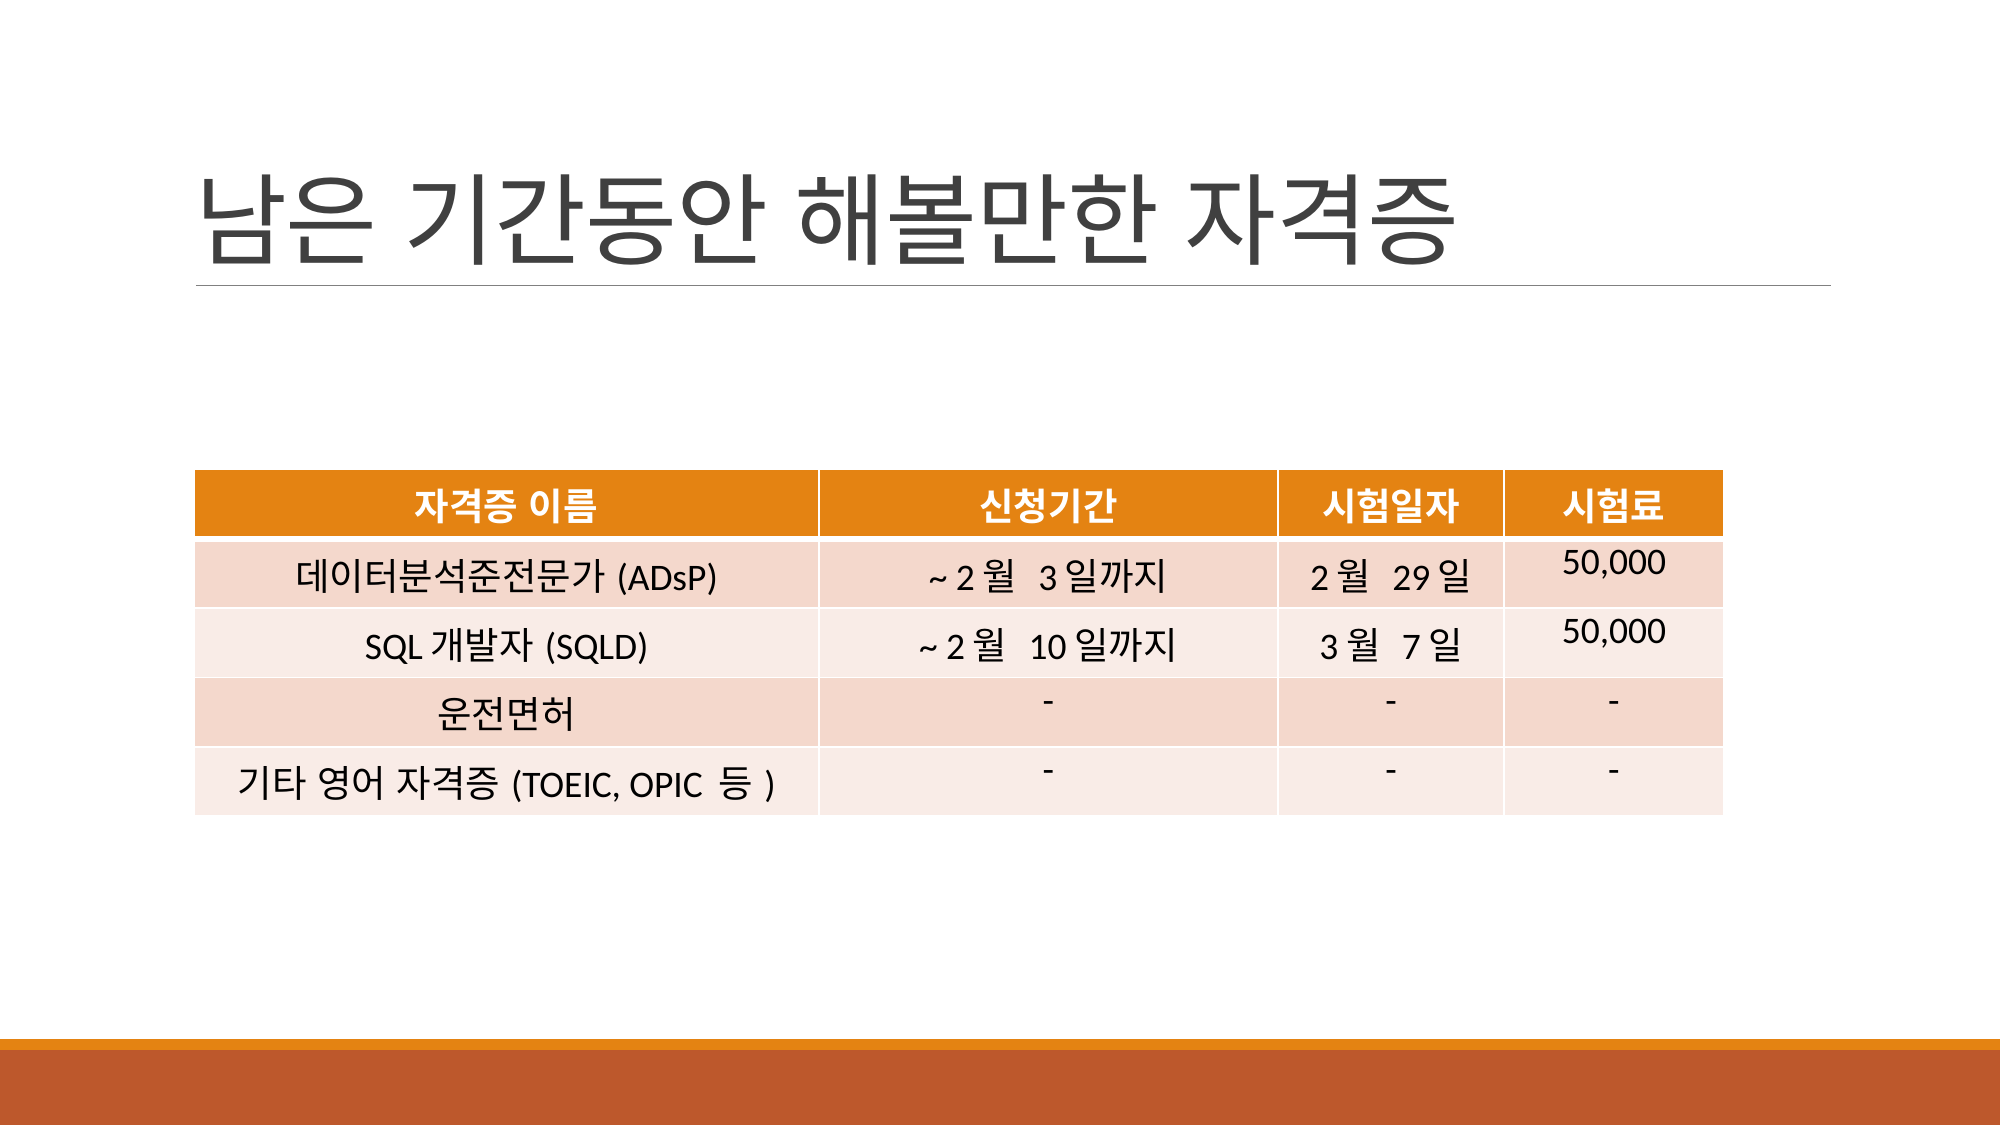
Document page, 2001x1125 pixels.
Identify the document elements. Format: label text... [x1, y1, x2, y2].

table_cell 50,000 [1505, 609, 1723, 677]
table_cell ~ 2월 3일까지 [820, 542, 1277, 607]
table_cell 2월 29일 [1279, 542, 1503, 607]
table_cell SQL개발자(SQLD) [195, 609, 818, 677]
table_cell - [820, 748, 1277, 815]
table_header 시험일자 [1279, 470, 1503, 536]
table_cell 데이터분석준전문가(ADsP) [195, 542, 818, 607]
table_cell - [1505, 678, 1723, 746]
table_cell - [1279, 678, 1503, 746]
table_cell 50,000 [1505, 542, 1723, 607]
title 남은 기간동안 해볼만한 자격증 [180, 47, 1830, 285]
table_cell 3월 7일 [1279, 609, 1503, 677]
table_header 시험료 [1505, 470, 1723, 536]
table_cell - [820, 678, 1277, 746]
table_cell ~ 2월 10일까지 [820, 609, 1277, 677]
table_header 신청기간 [820, 470, 1277, 536]
table_cell - [1505, 748, 1723, 815]
table_cell 기타 영어 자격증(TOEIC, OPIC 등) [195, 748, 818, 815]
table_cell - [1279, 748, 1503, 815]
table_header 자격증 이름 [195, 470, 818, 536]
table_cell 운전면허 [195, 678, 818, 746]
